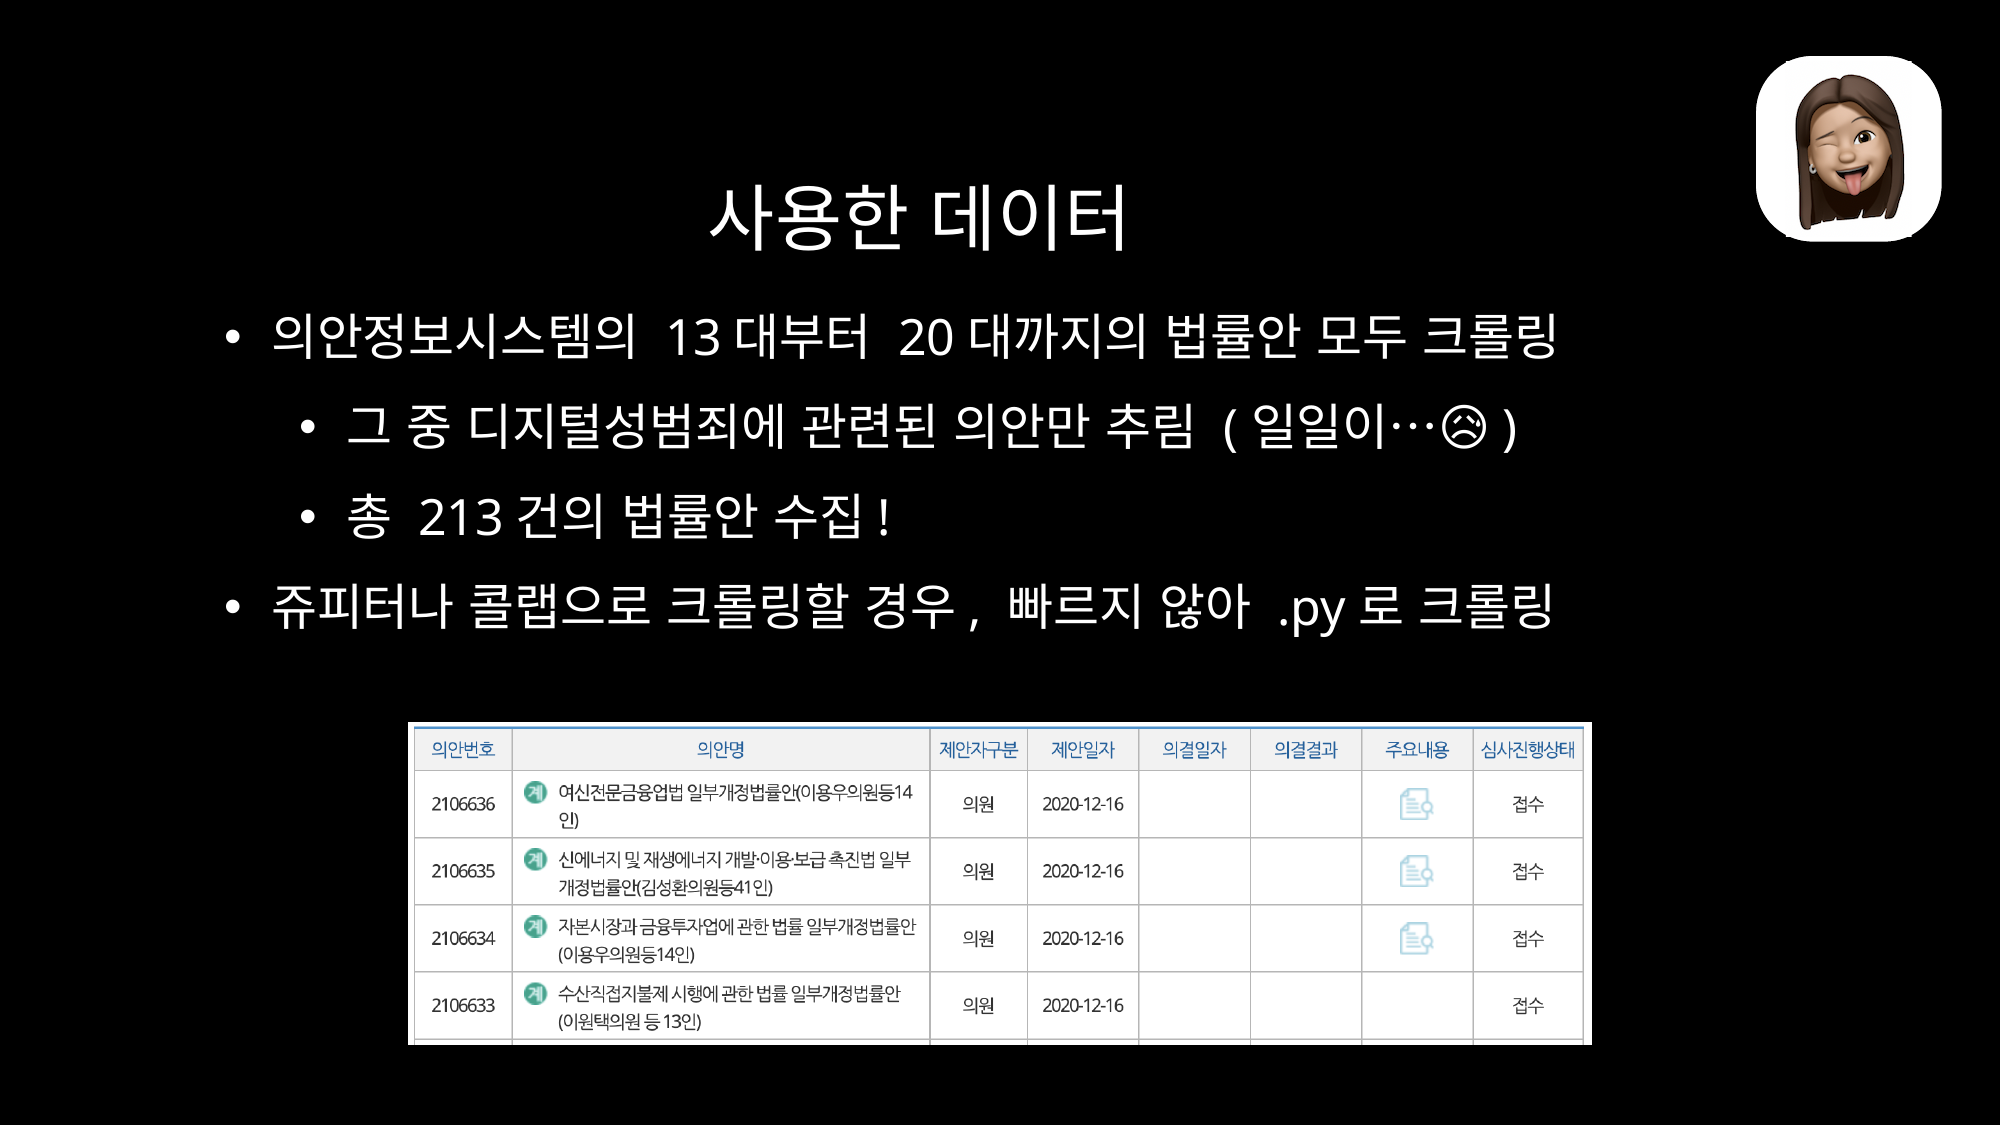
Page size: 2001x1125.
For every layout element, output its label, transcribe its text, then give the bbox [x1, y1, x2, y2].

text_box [1749, 49, 1948, 248]
text_box 의안정보시스템의 13대부터 20대까지의 법률안 모두 크롤링 그 중 디지털성범죄에 관련된 의안만 추림 (일일이…😥) 총 213건의 법률안 수집! 쥬피터나 콜랩으로 크롤링할 경우, 빠르지 않아 .py로 크롤링 [209, 268, 1631, 644]
text_box 사용한 데이터 [66, 164, 1773, 268]
picture [408, 722, 1592, 1045]
